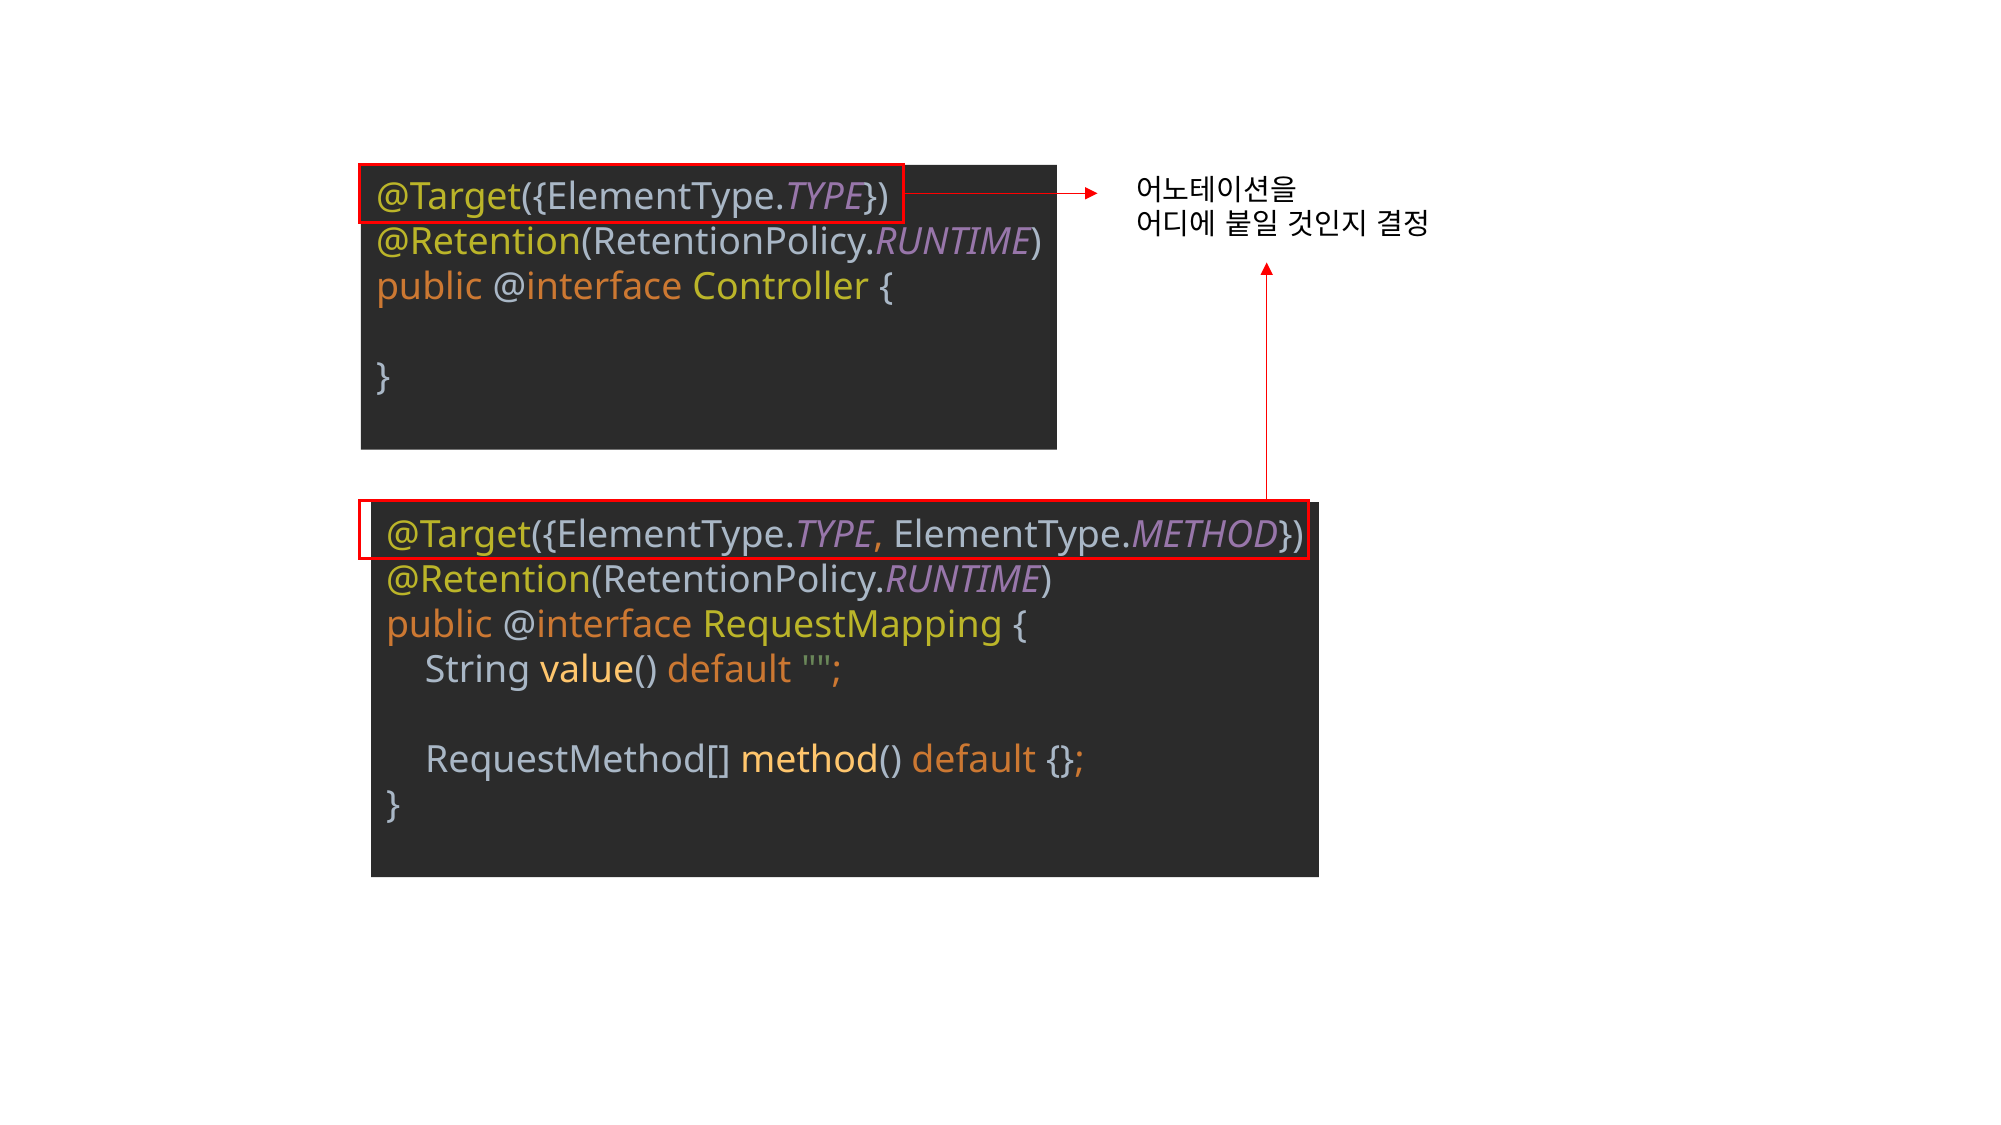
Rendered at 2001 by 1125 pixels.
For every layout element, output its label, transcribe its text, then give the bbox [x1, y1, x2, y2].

text_box @Target({ElementType.TYPE}) @Retention(RetentionPolicy.RUNTIME) public @interface Controller { } [905, 164, 1057, 193]
text_box 어노테이션을 어디에 붙일 것인지 결정 [1121, 163, 1509, 248]
text_box @Target({ElementType.TYPE, ElementType.METHOD}) @Retention(RetentionPolicy.RUNTIME) public @interface RequestMapping { String value() default ""; RequestMethod[] method() default {}; } [371, 502, 1319, 878]
text_box @Target({ElementType.TYPE}) @Retention(RetentionPolicy.RUNTIME) public @interface Controller { } [360, 194, 1057, 450]
text_box [358, 163, 905, 223]
text_box [358, 499, 1310, 559]
